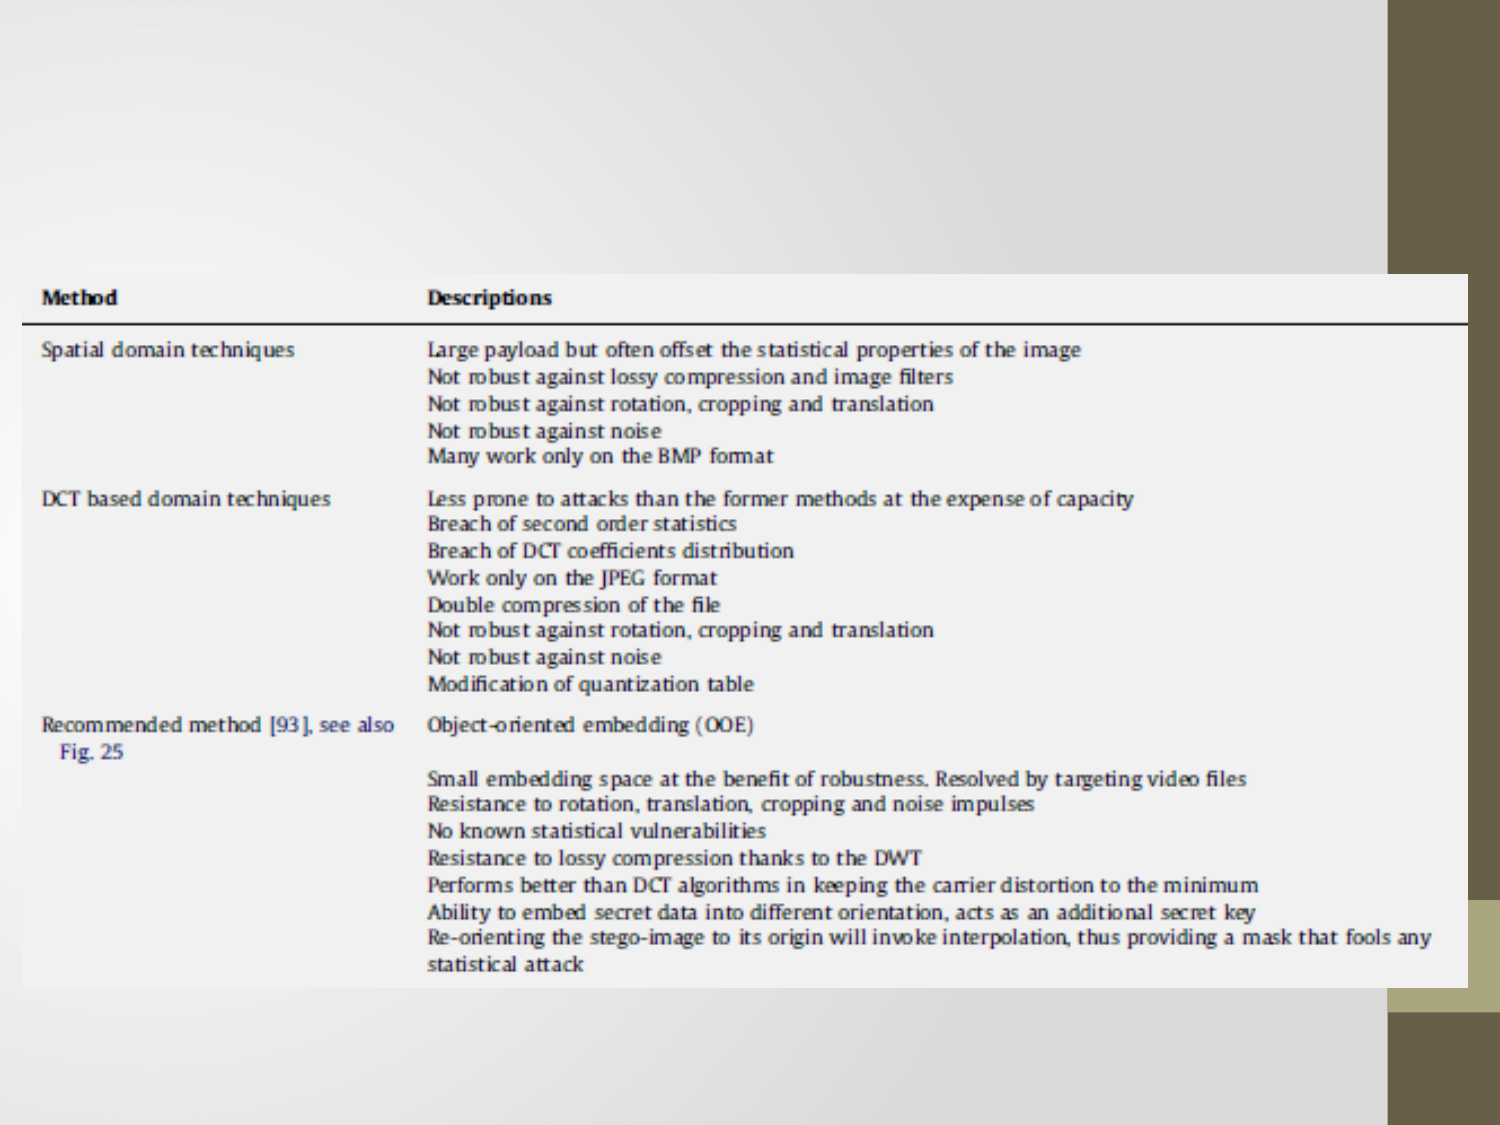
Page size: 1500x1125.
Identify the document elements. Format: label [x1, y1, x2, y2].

list [21, 274, 1469, 988]
